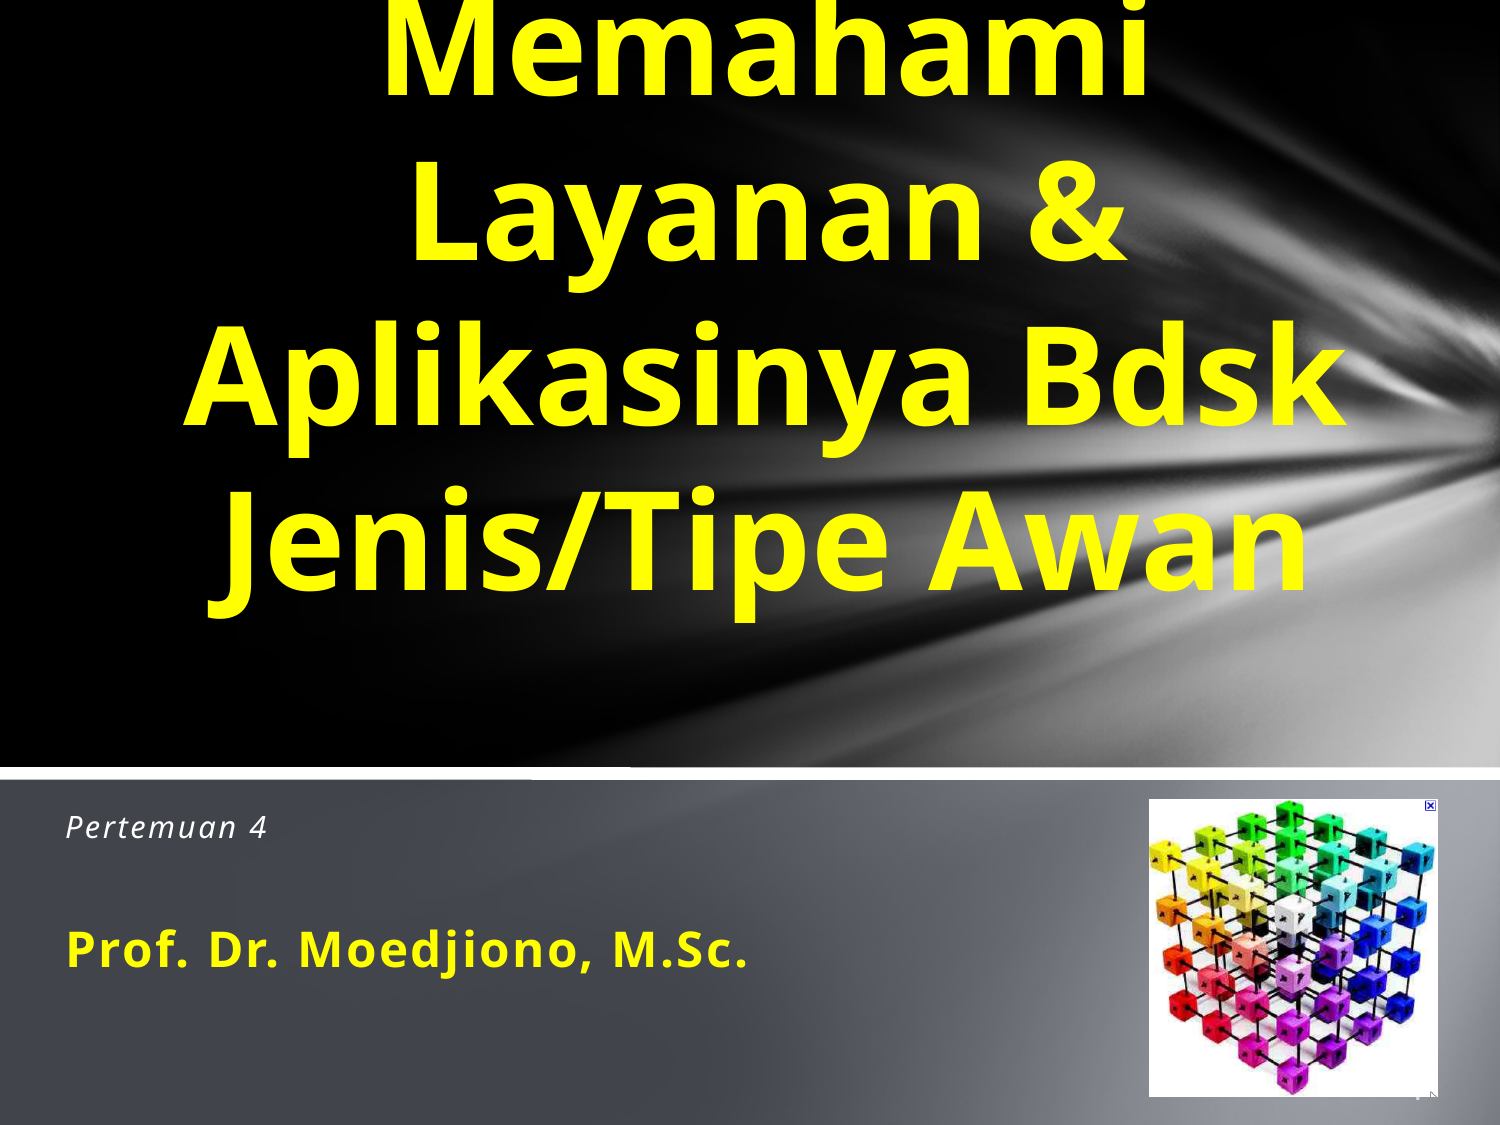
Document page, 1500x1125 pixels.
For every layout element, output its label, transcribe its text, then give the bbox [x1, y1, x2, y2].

slide_number 1 [1293, 1109, 1438, 1115]
picture [1149, 799, 1438, 1098]
subtitle Pertemuan 4 Prof. Dr. Moedjiono, M.Sc. [50, 800, 800, 1025]
title Memahami Layanan & Aplikasinya Bdsk Jenis/Tipe Awan [57, 224, 1475, 625]
